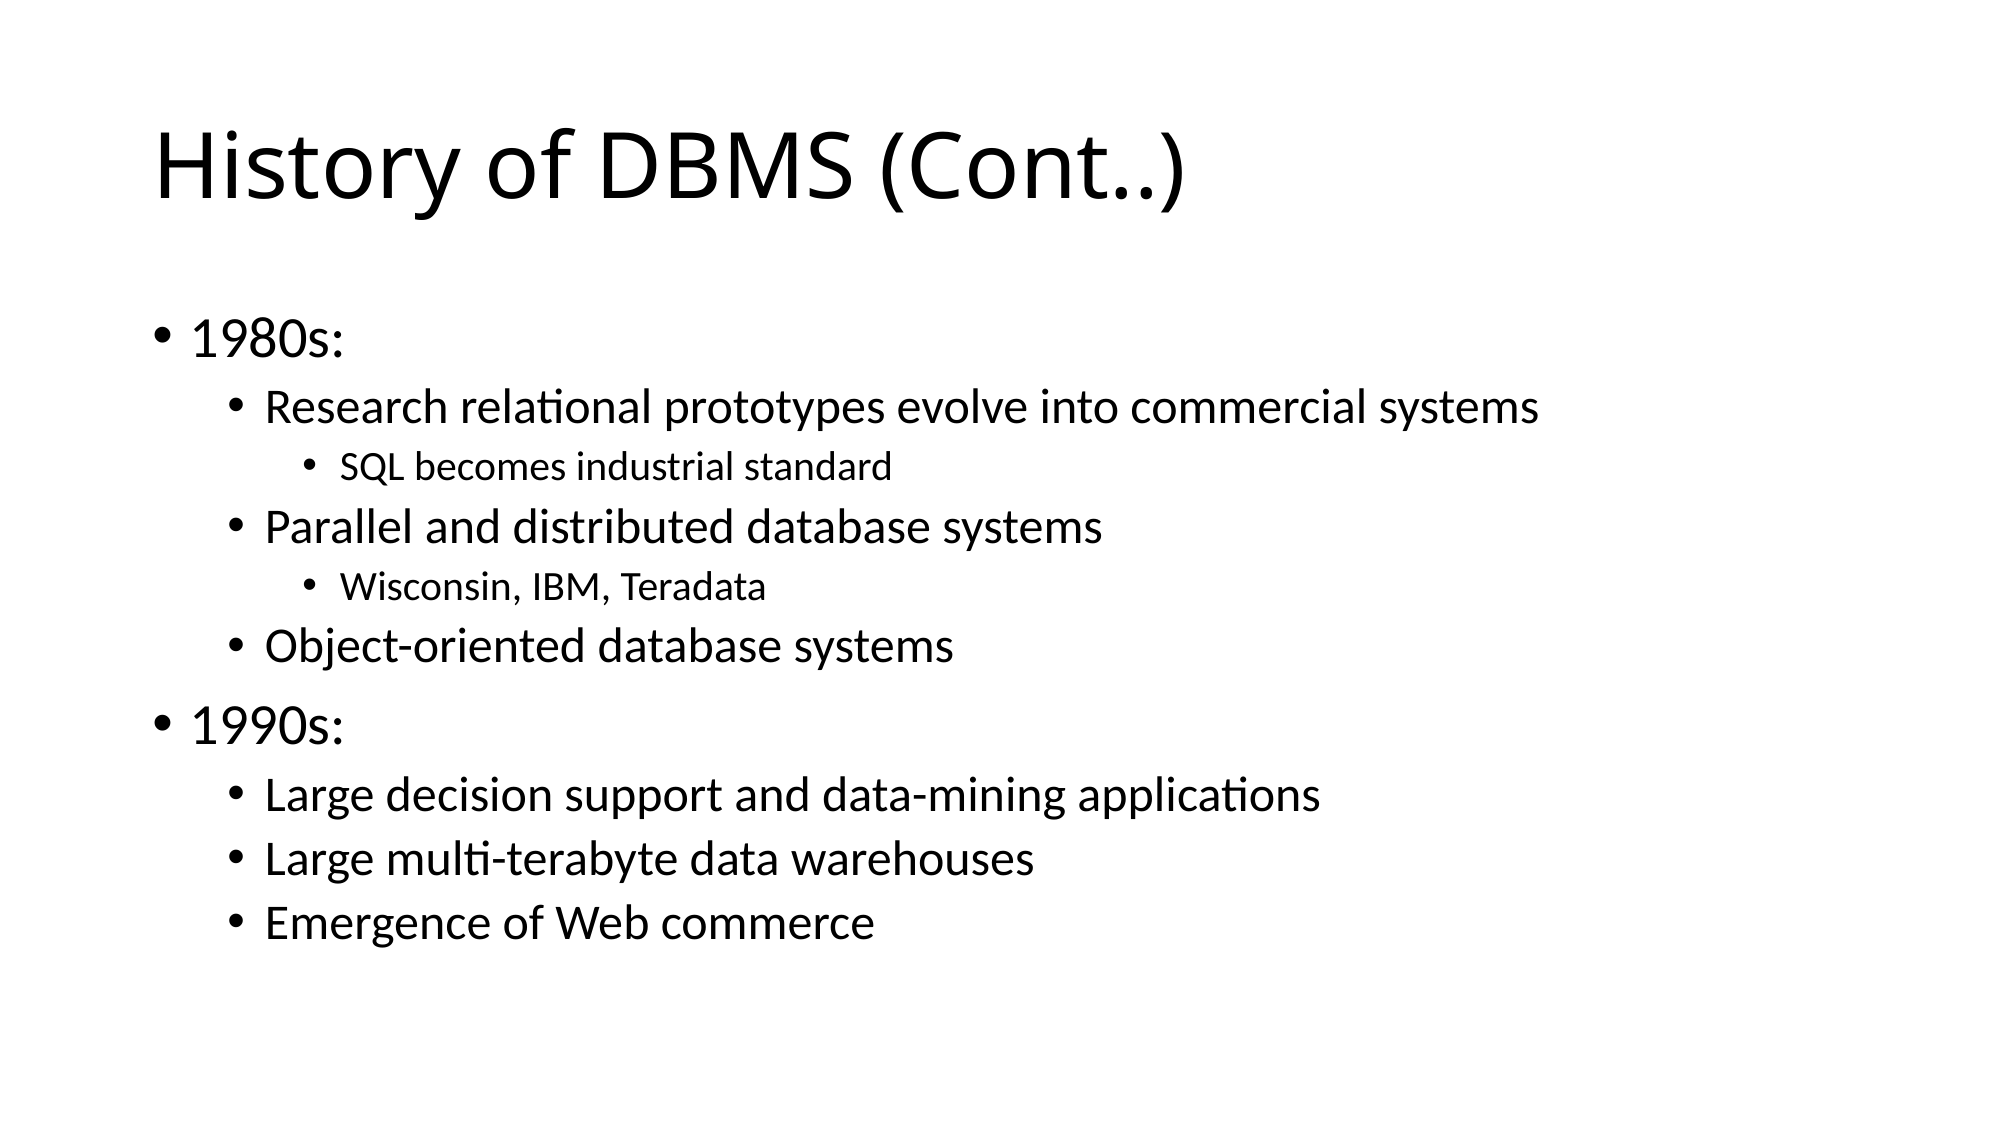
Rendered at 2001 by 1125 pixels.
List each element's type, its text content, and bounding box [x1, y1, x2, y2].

title History of DBMS (Cont..) [137, 59, 1863, 278]
list 1980s: Research relational prototypes evolve into commercial systems SQL becomes industrial standard Parallel and distributed database systems Wisconsin, IBM, Teradata Object-oriented database systems 1990s: Large decision support and data-mining applications Large multi-terabyte data warehouses Emergence of Web commerce [137, 299, 1863, 1014]
